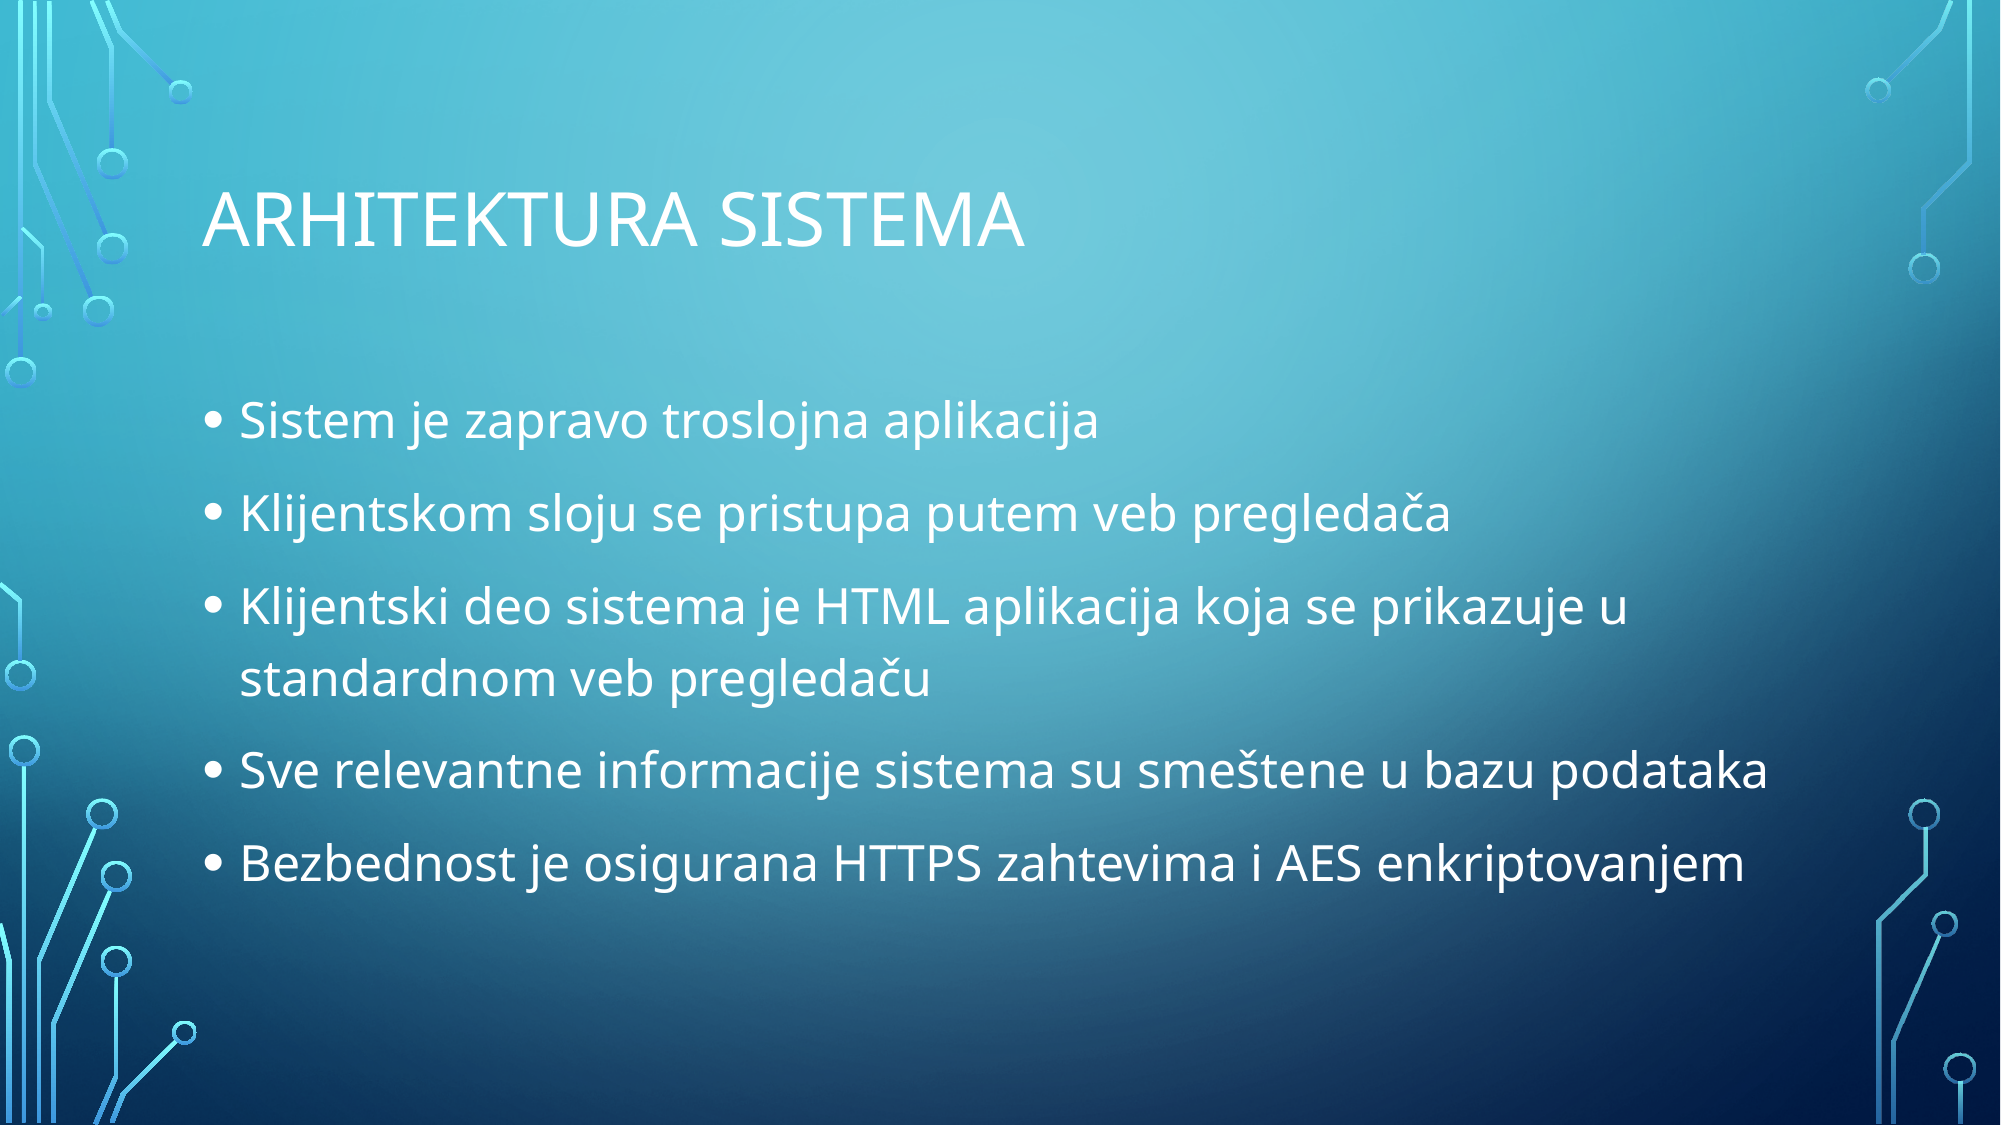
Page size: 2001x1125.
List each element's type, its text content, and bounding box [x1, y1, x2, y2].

title Arhitektura sistema [187, 101, 1813, 344]
list Sistem je zapravo troslojna aplikacija Klijentskom sloju se pristupa putem veb pregledača Klijentski deo sistema je HTML aplikacija koja se prikazuje u standardnom veb pregledaču Sve relevantne informacije sistema su smeštene u bazu podataka Bezbednost je osigurana HTTPS zahtevima i AES enkriptovanjem [187, 369, 1813, 950]
